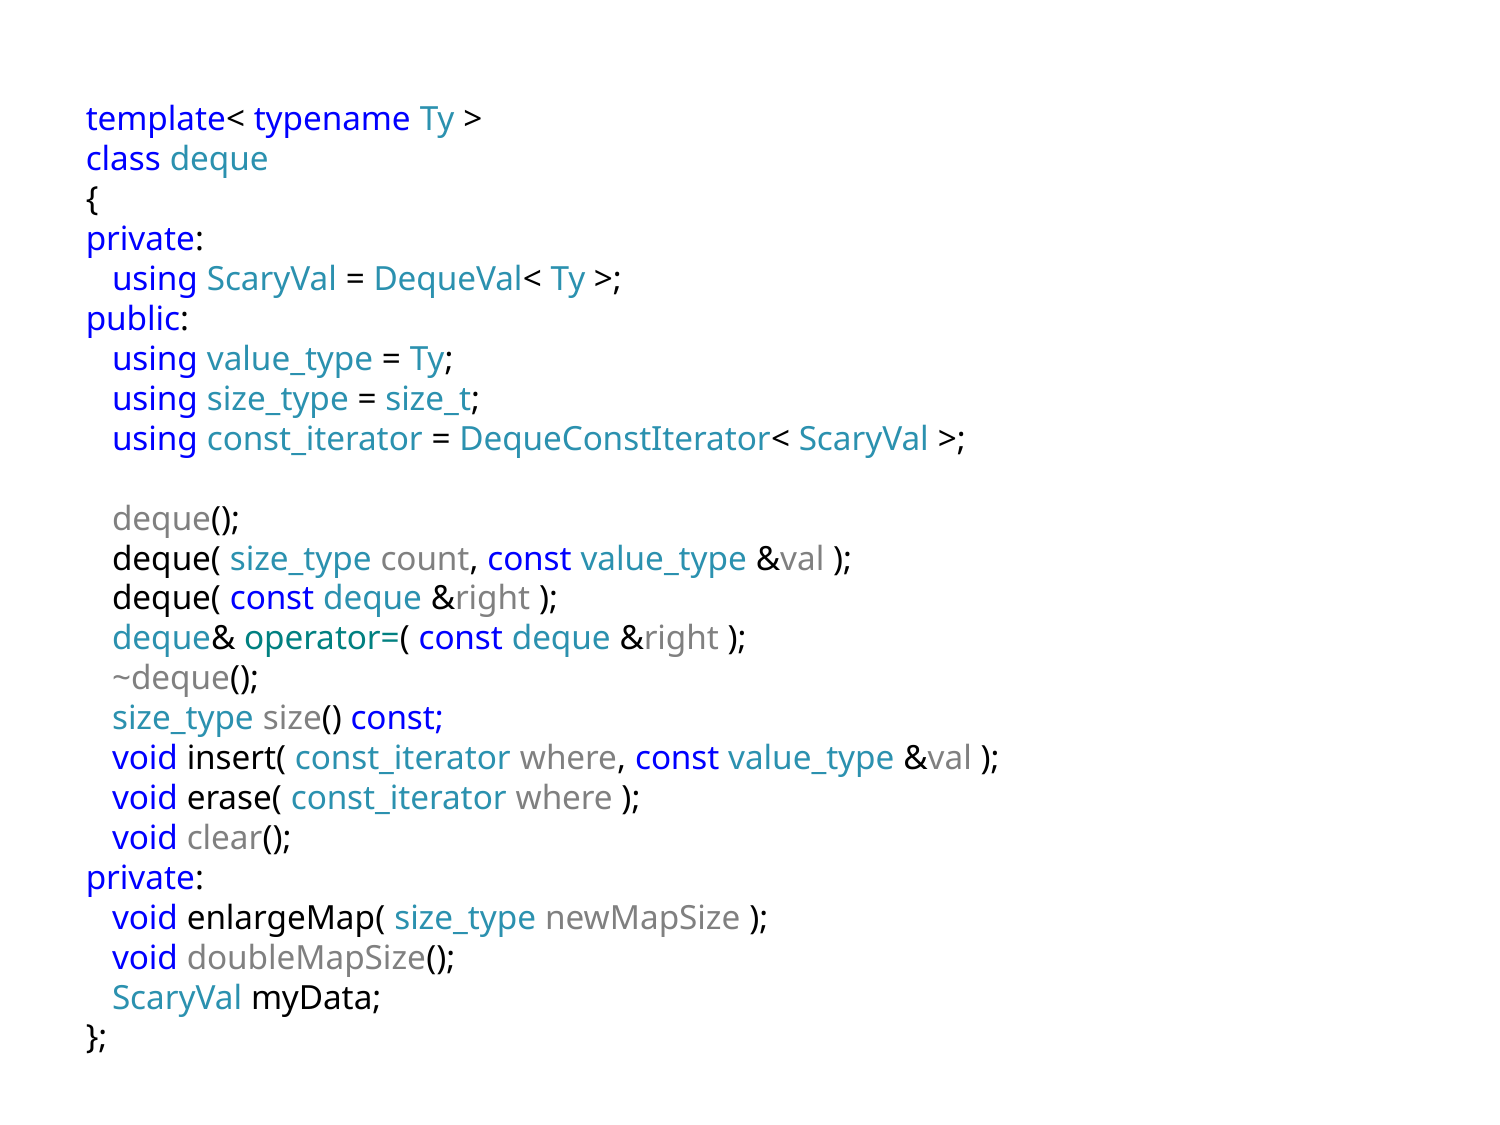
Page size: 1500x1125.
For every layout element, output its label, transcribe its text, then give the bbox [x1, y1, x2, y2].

list template< typename Ty > class deque { private: using ScaryVal = DequeVal< Ty >; public: using value_type = Ty; using size_type = size_t; using const_iterator = DequeConstIterator< ScaryVal >; deque(); deque( size_type count, const value_type &val ); deque( const deque &right ); deque& operator=( const deque &right ); ~deque(); size_type size() const; void insert( const_iterator where, const value_type &val ); void erase( const_iterator where ); void clear(); private: void enlargeMap( size_type newMapSize ); void doubleMapSize(); ScaryVal myData; }; [70, 90, 1430, 1065]
